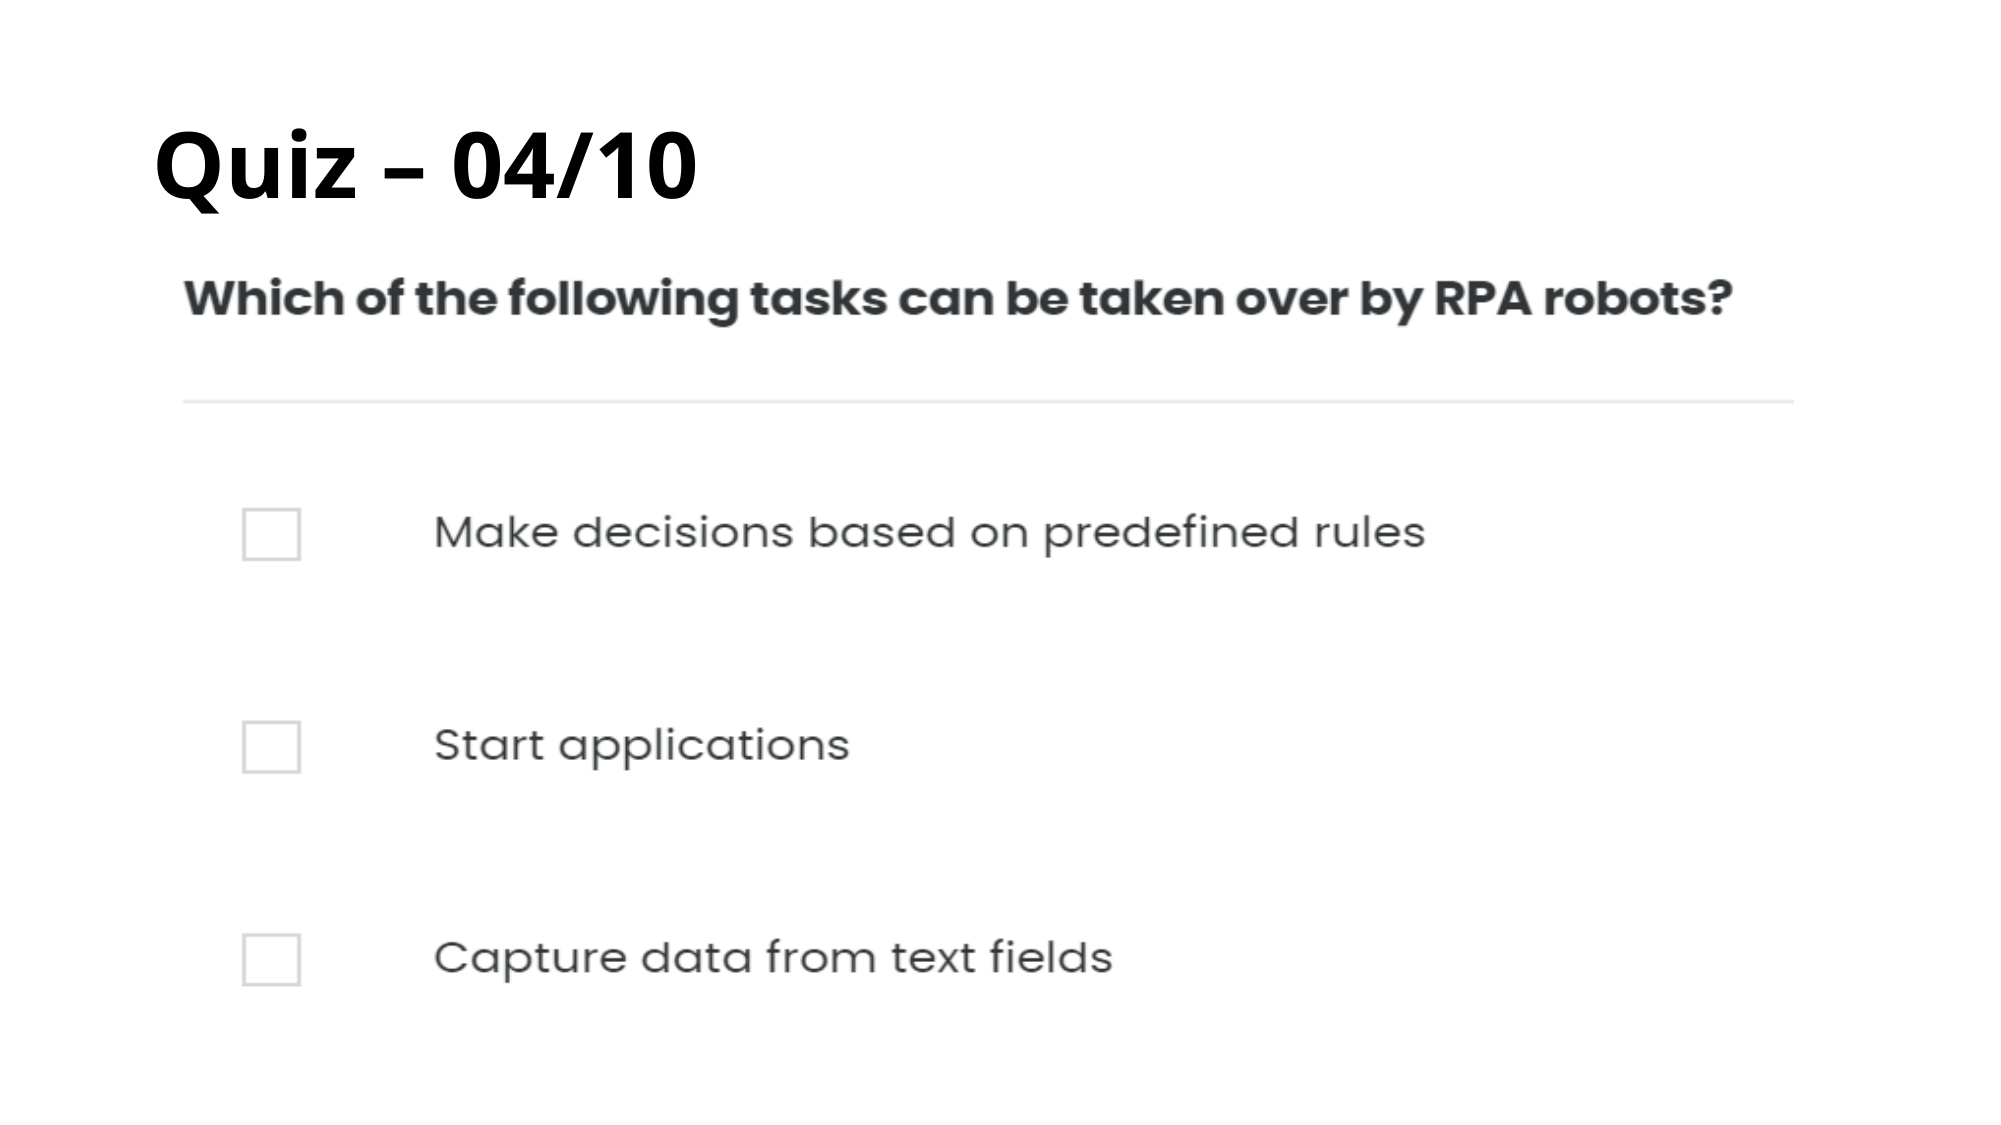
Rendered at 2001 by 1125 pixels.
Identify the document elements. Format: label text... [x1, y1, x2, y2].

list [101, 245, 1794, 1040]
title Quiz – 04/10 [137, 59, 1863, 278]
